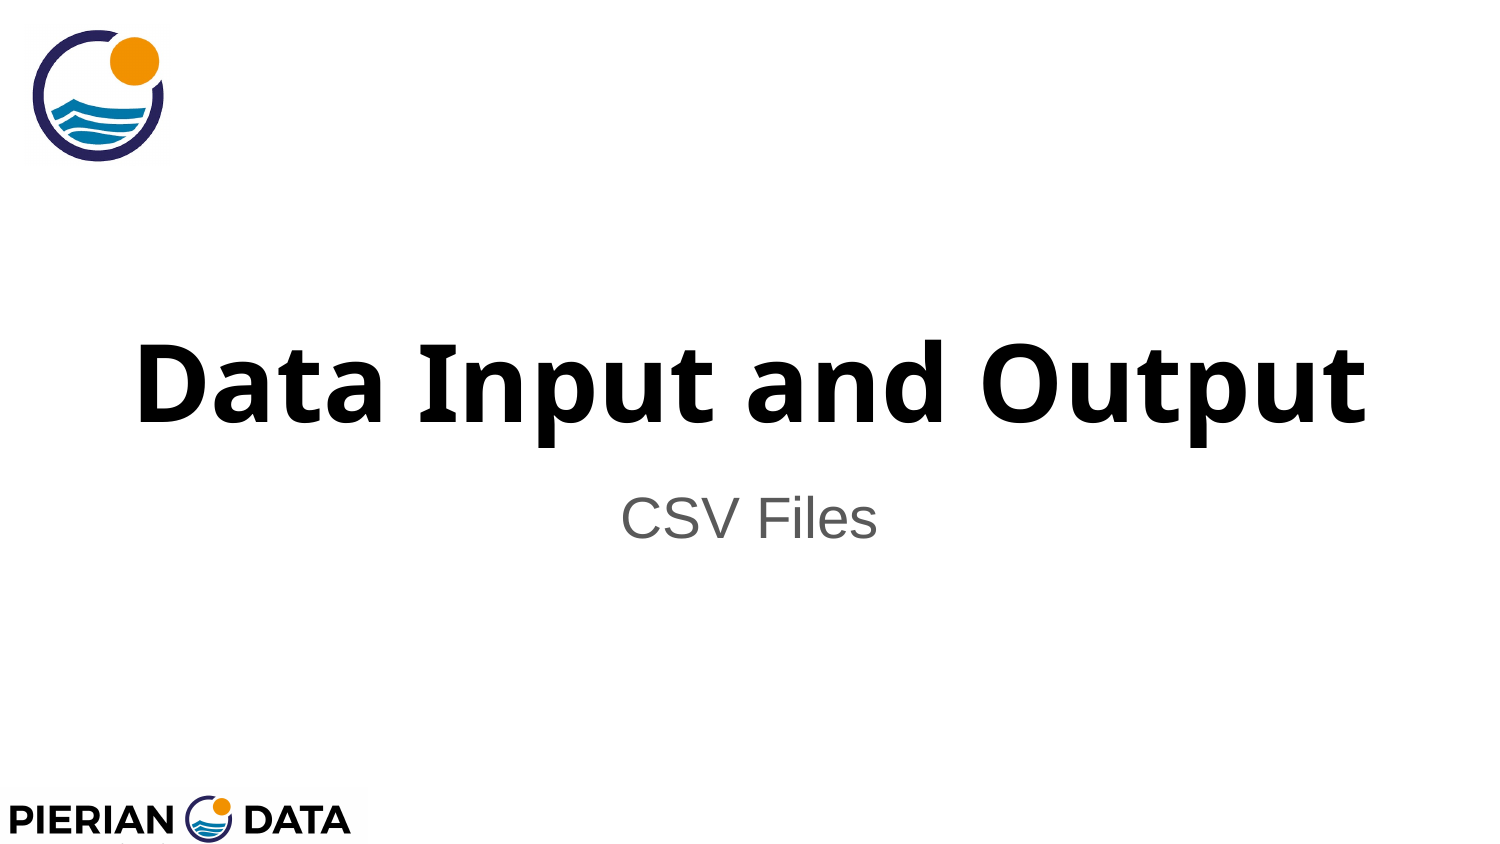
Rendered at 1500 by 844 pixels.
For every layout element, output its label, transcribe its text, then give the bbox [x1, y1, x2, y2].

picture [24, 24, 172, 167]
picture [0, 787, 368, 844]
title Data Input and Output [51, 122, 1449, 459]
subtitle CSV Files [51, 464, 1449, 595]
